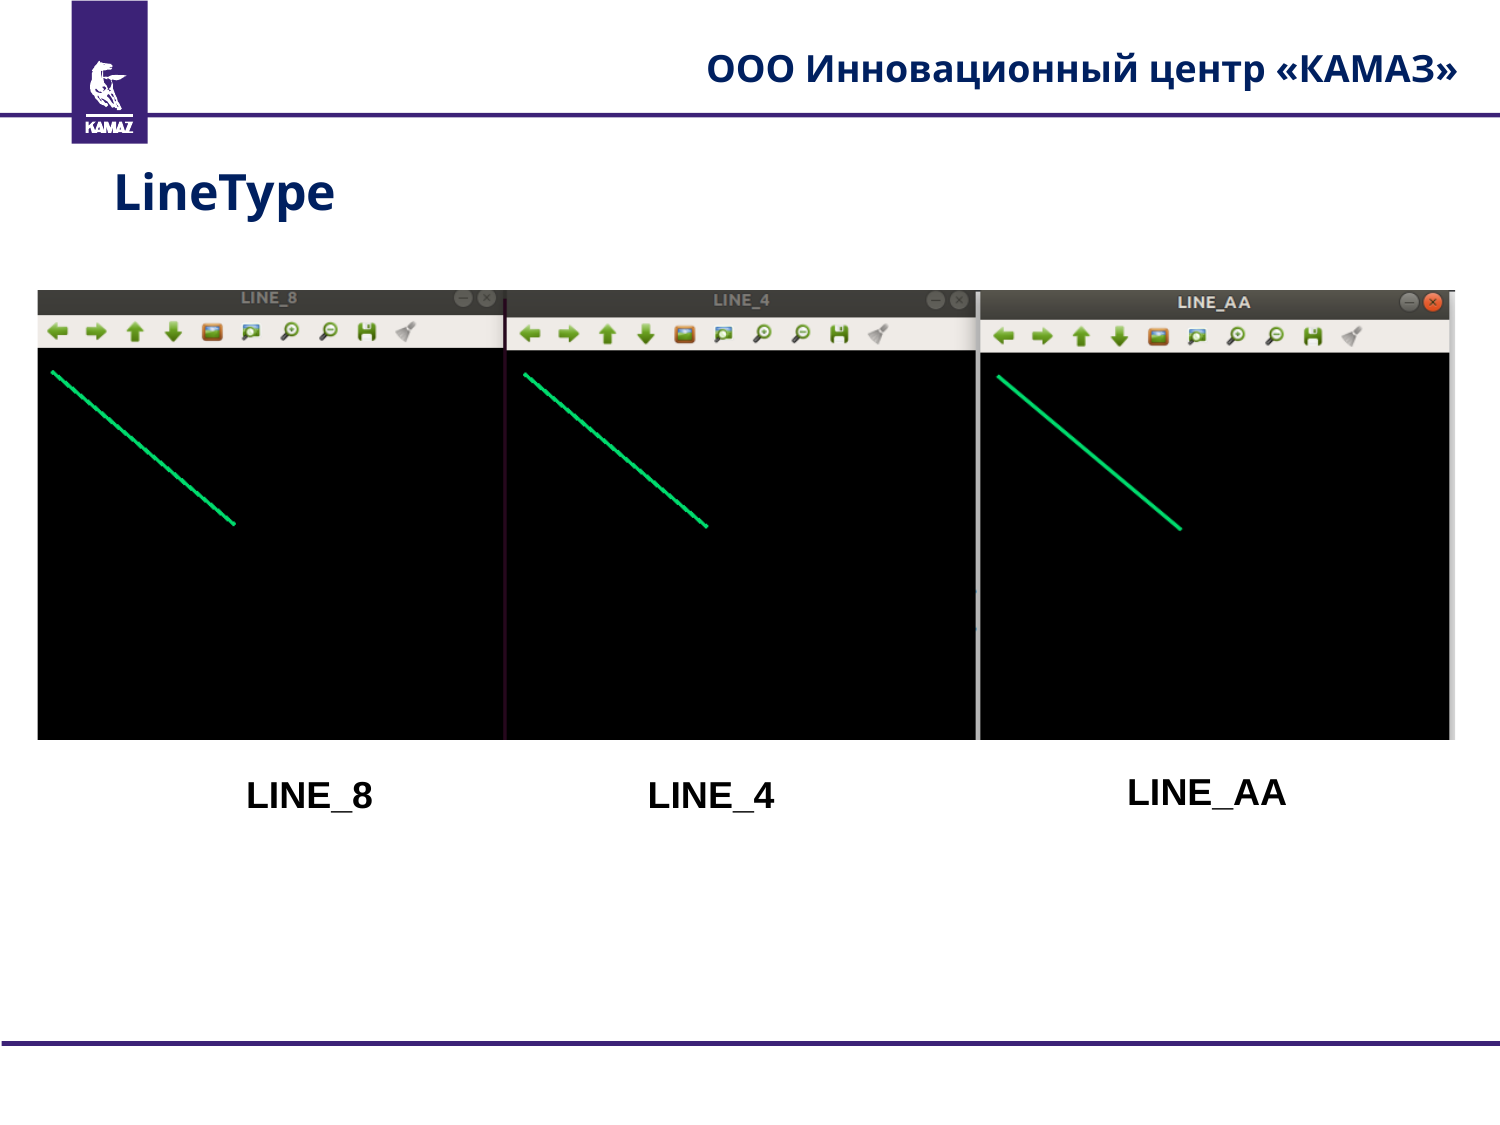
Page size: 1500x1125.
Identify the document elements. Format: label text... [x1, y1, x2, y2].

text_box LineType [41, 160, 337, 221]
picture [37, 290, 1456, 740]
text_box LINE_AA [1112, 760, 1303, 820]
text_box ООО Инновационный центр «КАМАЗ» [171, 44, 1459, 90]
text_box LINE_8 [231, 763, 388, 823]
text_box LINE_4 [632, 763, 790, 823]
